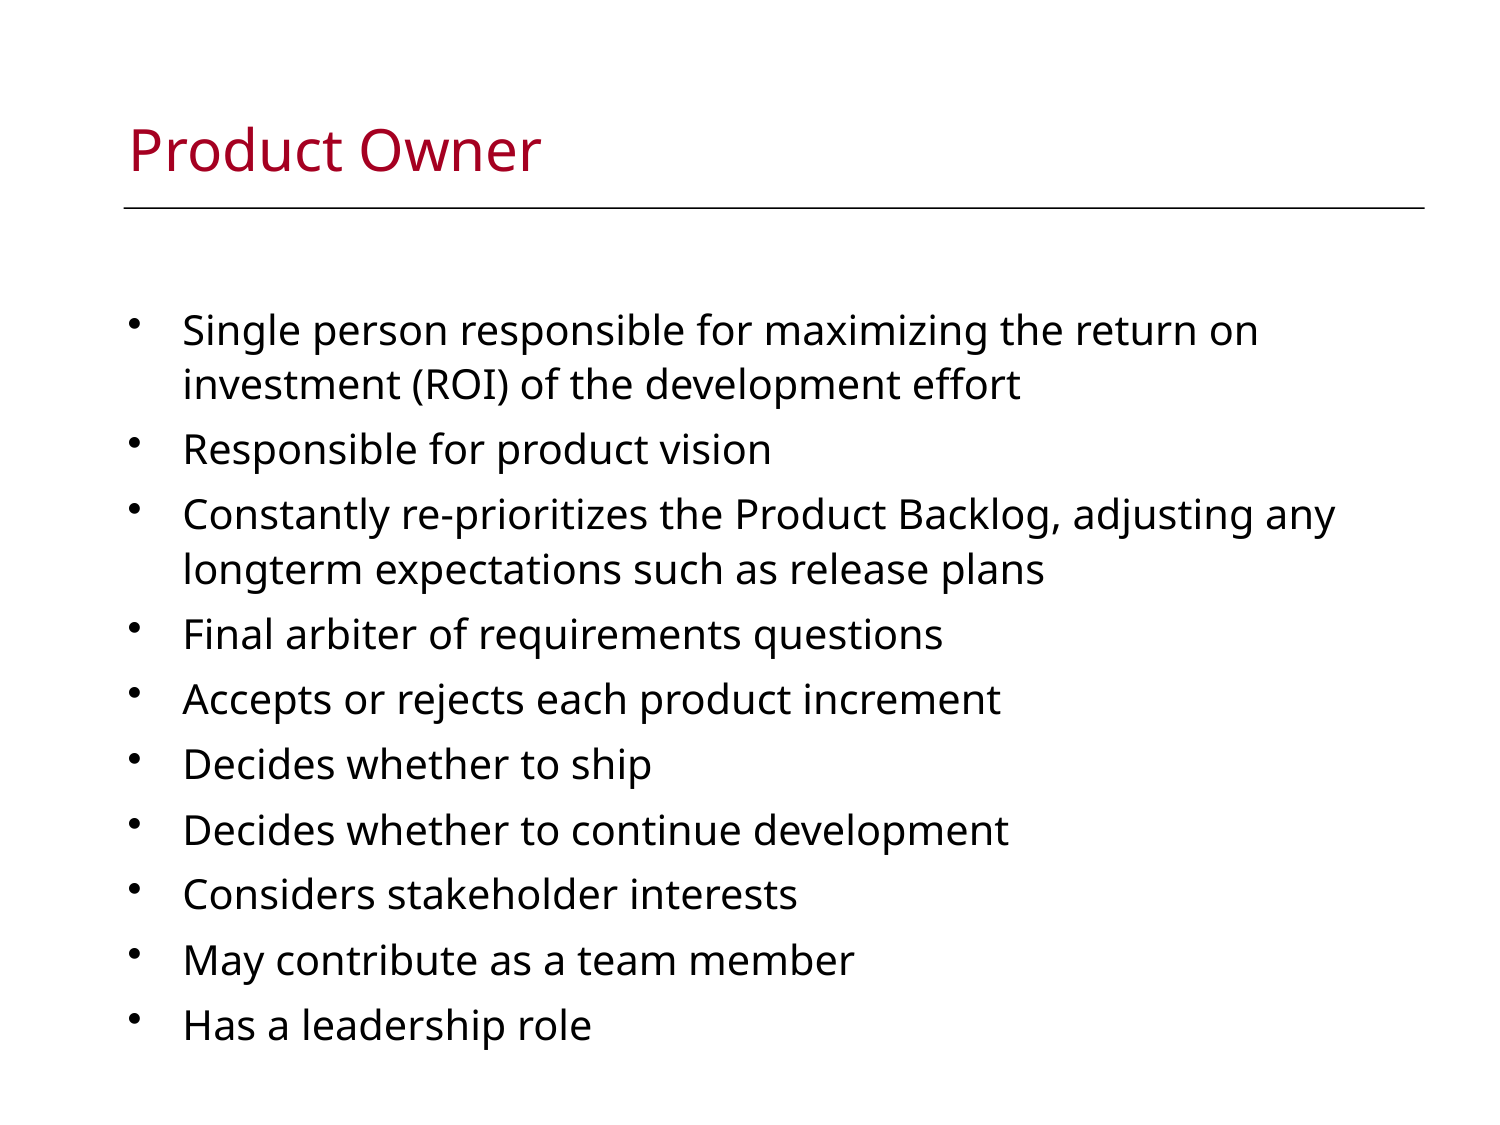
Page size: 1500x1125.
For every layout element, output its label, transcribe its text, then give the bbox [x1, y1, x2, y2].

title Product Owner [113, 54, 1387, 241]
list Single person responsible for maximizing the return on investment (ROI) of the development effort Responsible for product vision Constantly re-prioritizes the Product Backlog, adjusting any longterm expectations such as release plans Final arbiter of requirements questions Accepts or rejects each product increment Decides whether to ship Decides whether to continue development Considers stakeholder interests May contribute as a team member Has a leadership role [112, 290, 1459, 1059]
